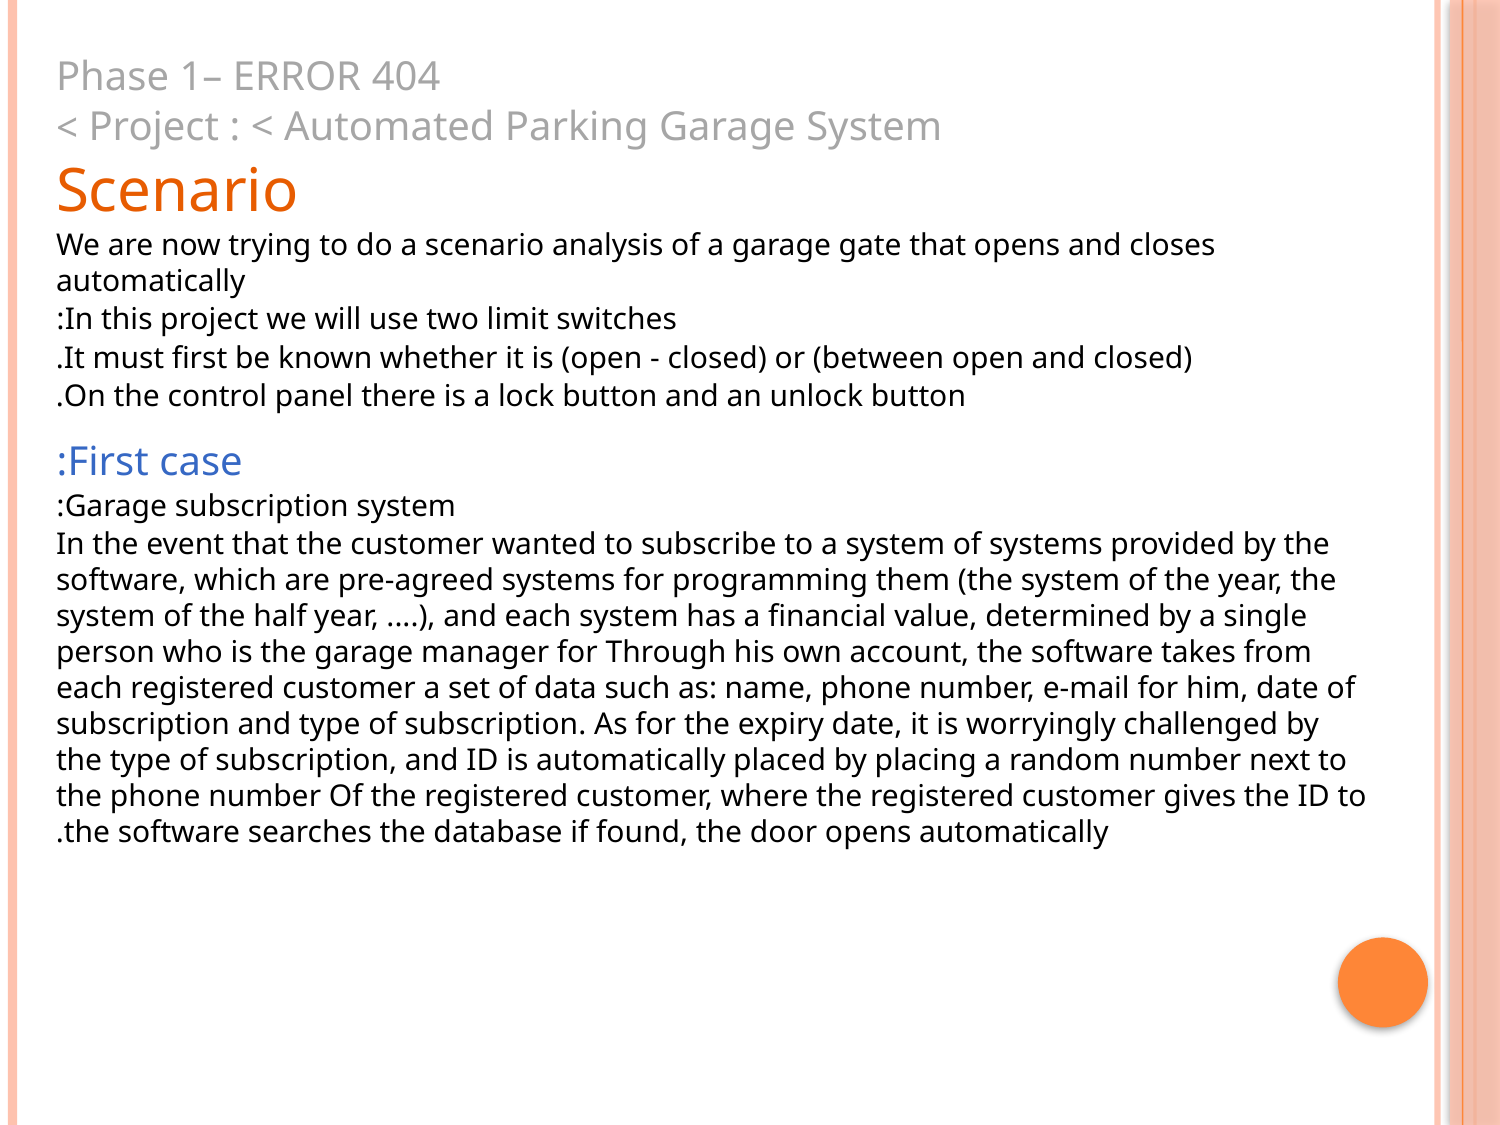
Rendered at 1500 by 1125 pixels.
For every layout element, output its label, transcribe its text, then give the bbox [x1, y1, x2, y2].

list Phase 1– ERROR 404 Project : < Automated Parking Garage System > Scenario We are now trying to do a scenario analysis of a garage gate that opens and closes automatically In this project we will use two limit switches: It must first be known whether it is (open - closed) or (between open and closed). On the control panel there is a lock button and an unlock button. First case: Garage subscription system: In the event that the customer wanted to subscribe to a system of systems provided by the software, which are pre-agreed systems for programming them (the system of the year, the system of the half year, ....), and each system has a financial value, determined by a single person who is the garage manager for Through his own account, the software takes from each registered customer a set of data such as: name, phone number, e-mail for him, date of subscription and type of subscription. As for the expiry date, it is worryingly challenged by the type of subscription, and ID is automatically placed by placing a random number next to the phone number Of the registered customer, where the registered customer gives the ID to the software searches the database if found, the door opens automatically. [41, 42, 1388, 1059]
